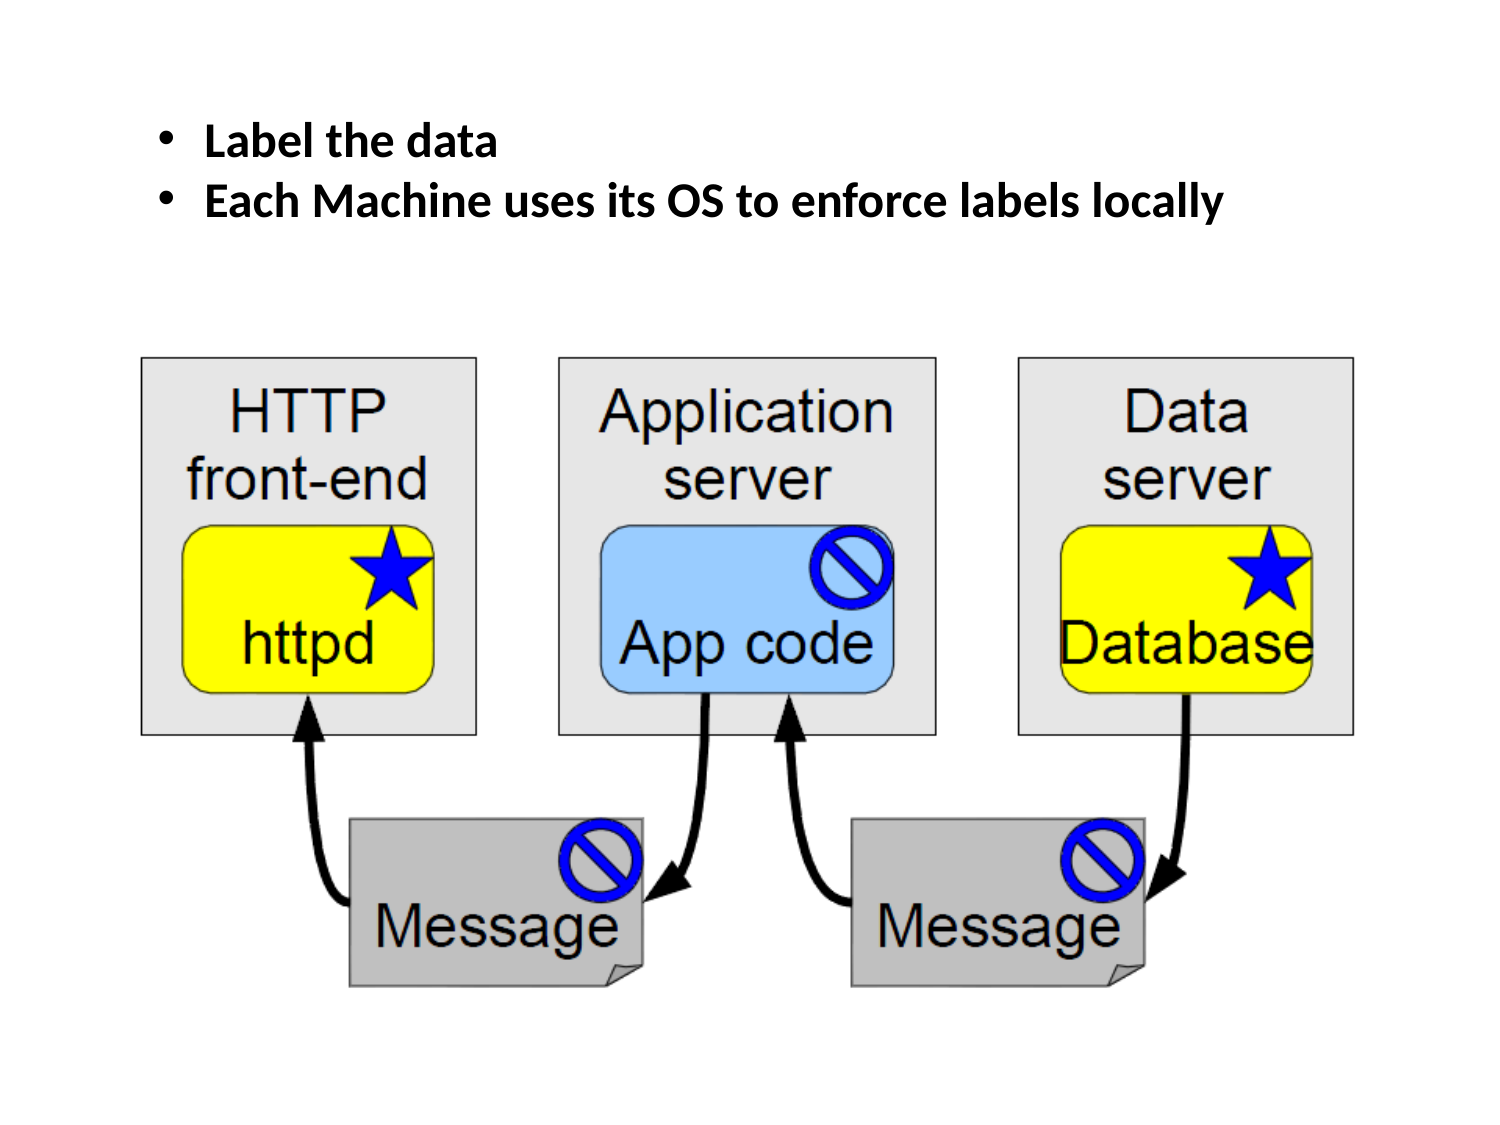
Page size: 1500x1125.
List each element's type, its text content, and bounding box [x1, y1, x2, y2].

picture [91, 312, 1409, 1024]
text_box Label the data Each Machine uses its OS to enforce labels locally [142, 99, 1241, 235]
